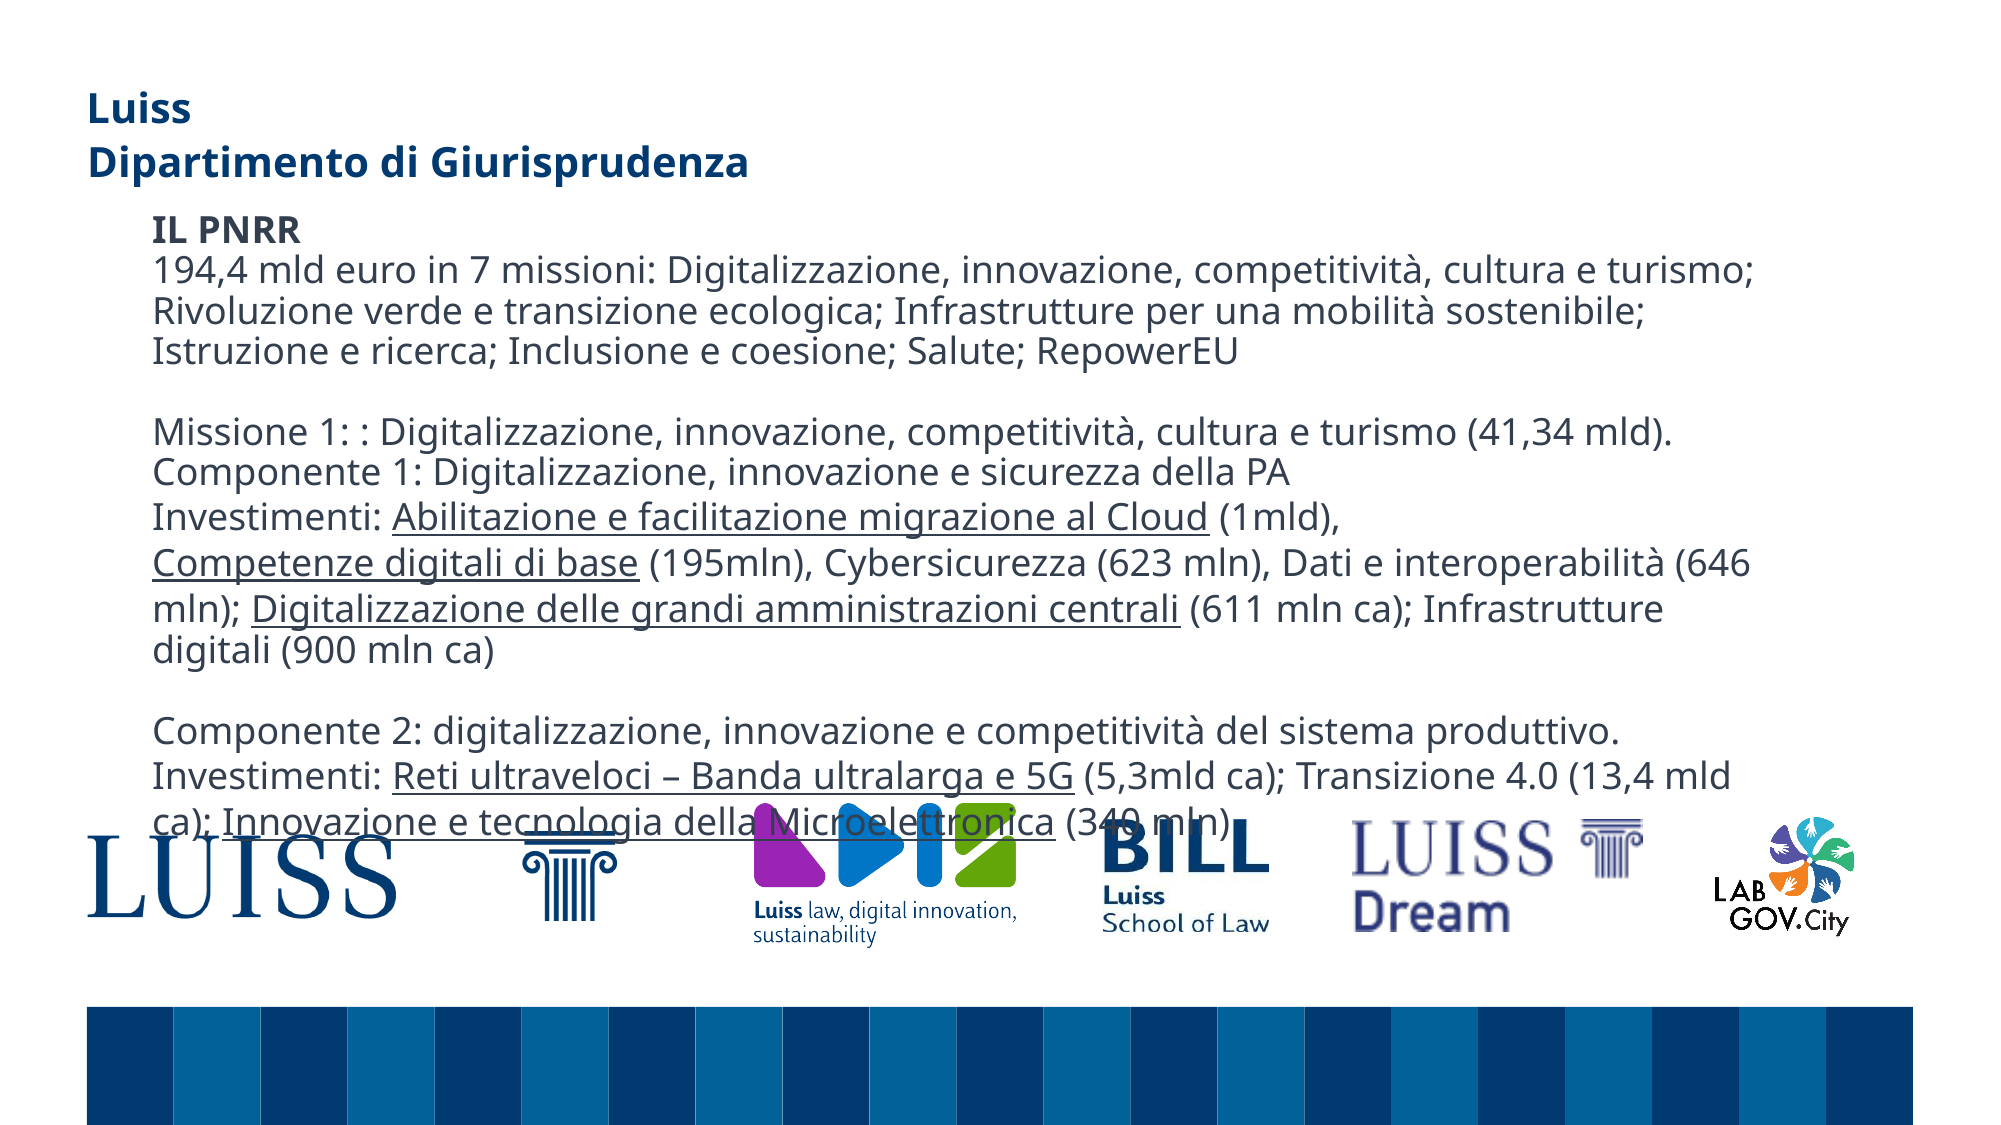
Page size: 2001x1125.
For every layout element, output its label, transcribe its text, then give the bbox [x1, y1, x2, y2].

picture [1103, 885, 1269, 932]
picture [754, 885, 1016, 948]
picture [84, 831, 619, 921]
title IL PNRR 194,4 mld euro in 7 missioni: Digitalizzazione, innovazione, competitività, cultura e turismo; Rivoluzione verde e transizione ecologica; Infrastrutture per una mobilità sostenibile; Istruzione e ricerca; Inclusione e coesione; Salute; RepowerEU Missione 1: : Digitalizzazione, innovazione, competitività, cultura e turismo (41,34 mld). Componente 1: Digitalizzazione, innovazione e sicurezza della PA Investimenti: Abilitazione e facilitazione migrazione al Cloud (1mld), Competenze digitali di base (195mln), Cybersicurezza (623 mln), Dati e interoperabilità (646 mln); Digitalizzazione delle grandi amministrazioni centrali (611 mln ca); Infrastrutture digitali (900 mln ca) Componente 2: digitalizzazione, innovazione e competitività del sistema produttivo. Investimenti: Reti ultraveloci – Banda ultralarga e 5G (5,3mld ca); Transizione 4.0 (13,4 mld ca); Innovazione e tecnologia della Microelettronica (340 mln) [152, 210, 1780, 885]
picture [1352, 885, 1643, 932]
list Dipartimento di Giurisprudenza [86, 141, 1218, 193]
picture [1707, 808, 1862, 944]
